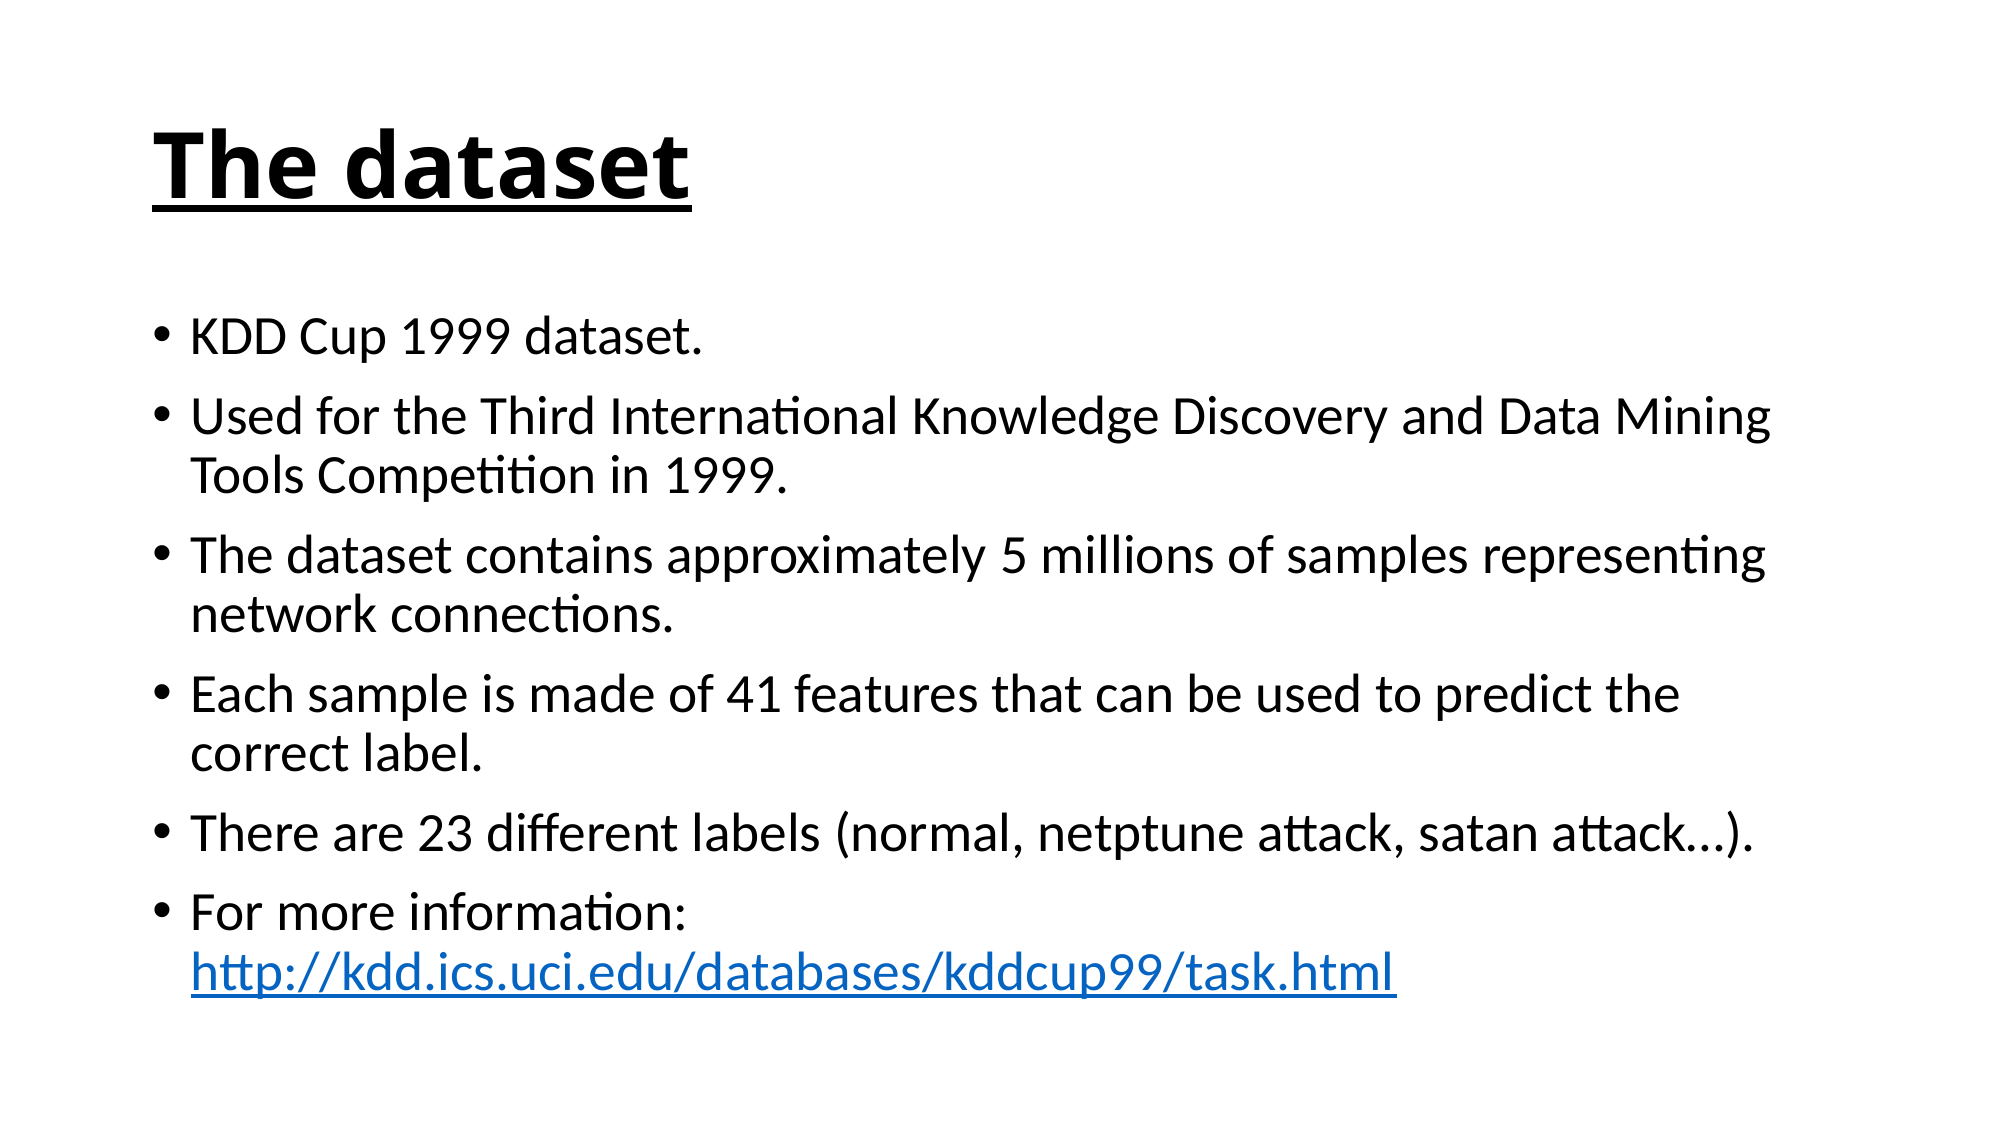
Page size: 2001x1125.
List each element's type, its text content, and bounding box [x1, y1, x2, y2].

list KDD Cup 1999 dataset. Used for the Third International Knowledge Discovery and Data Mining Tools Competition in 1999. The dataset contains approximately 5 millions of samples representing network connections. Each sample is made of 41 features that can be used to predict the correct label. There are 23 different labels (normal, netptune attack, satan attack…). For more information: http://kdd.ics.uci.edu/databases/kddcup99/task.html [137, 299, 1863, 1014]
title The dataset [137, 59, 1863, 278]
